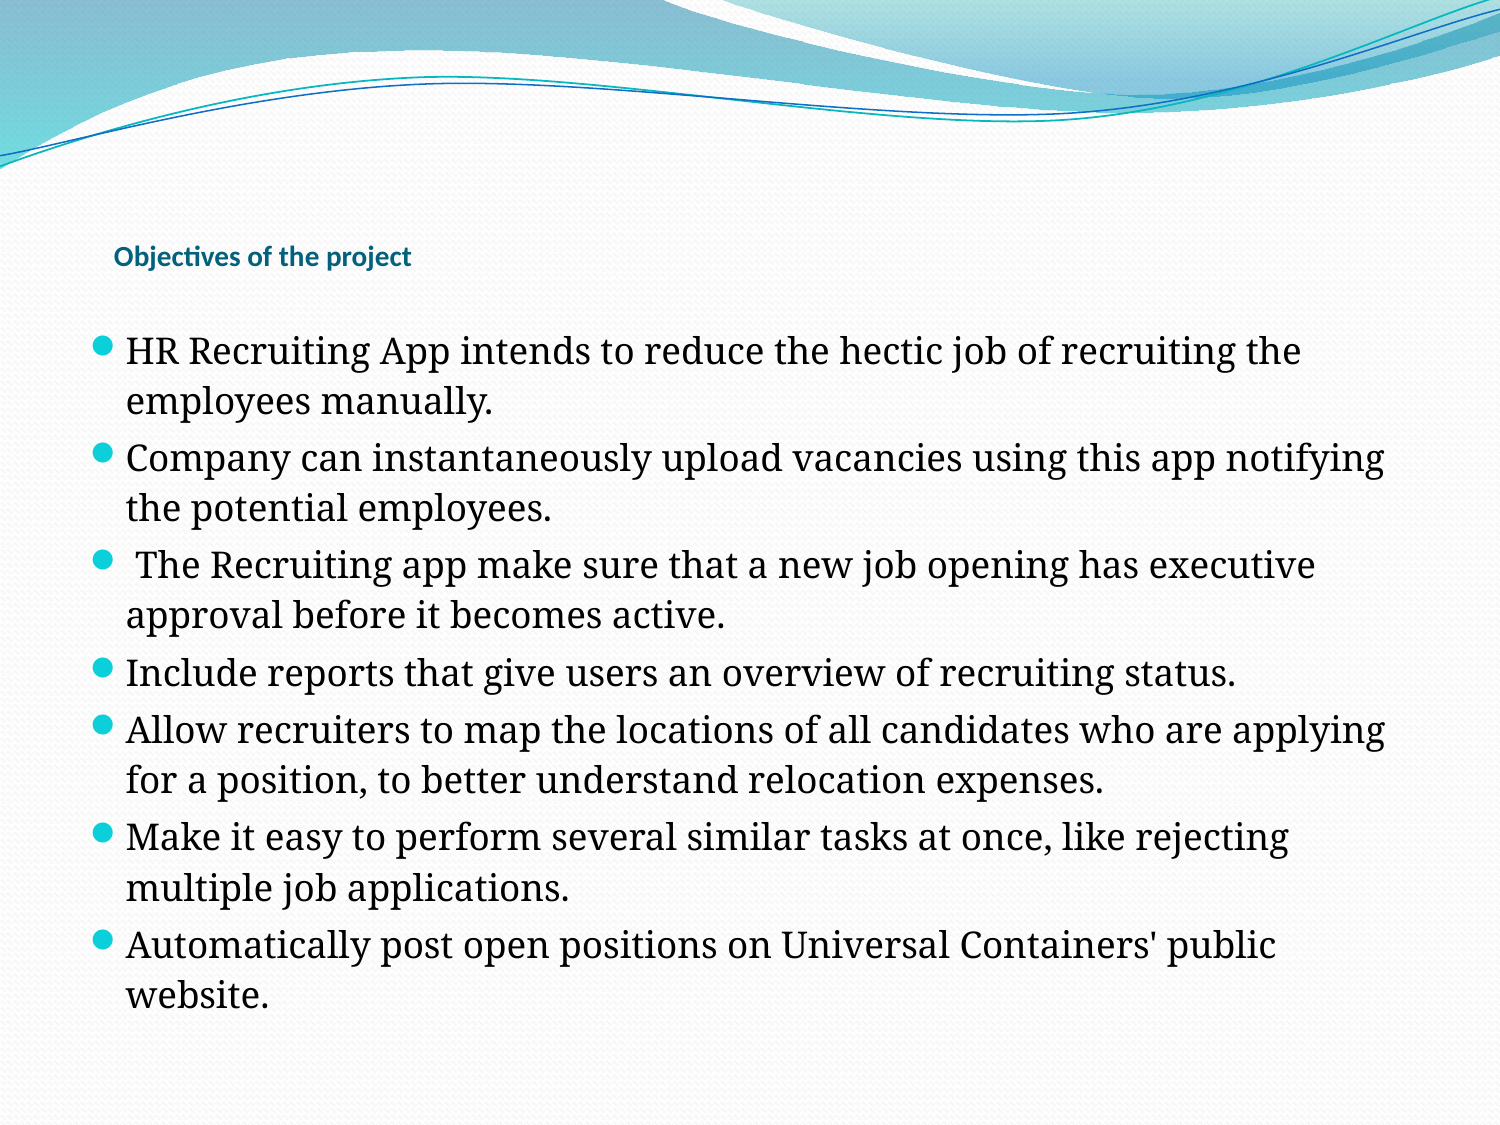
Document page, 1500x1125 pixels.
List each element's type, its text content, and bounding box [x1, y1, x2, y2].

list HR Recruiting App intends to reduce the hectic job of recruiting the employees manually. Company can instantaneously upload vacancies using this app notifying the potential employees. The Recruiting app make sure that a new job opening has executive approval before it becomes active. Include reports that give users an overview of recruiting status. Allow recruiters to map the locations of all candidates who are applying for a position, to better understand relocation expenses. Make it easy to perform several similar tasks at once, like rejecting multiple job applications. Automatically post open positions on Universal Containers' public website. [75, 317, 1425, 1038]
title Objectives of the project [75, 58, 1425, 303]
